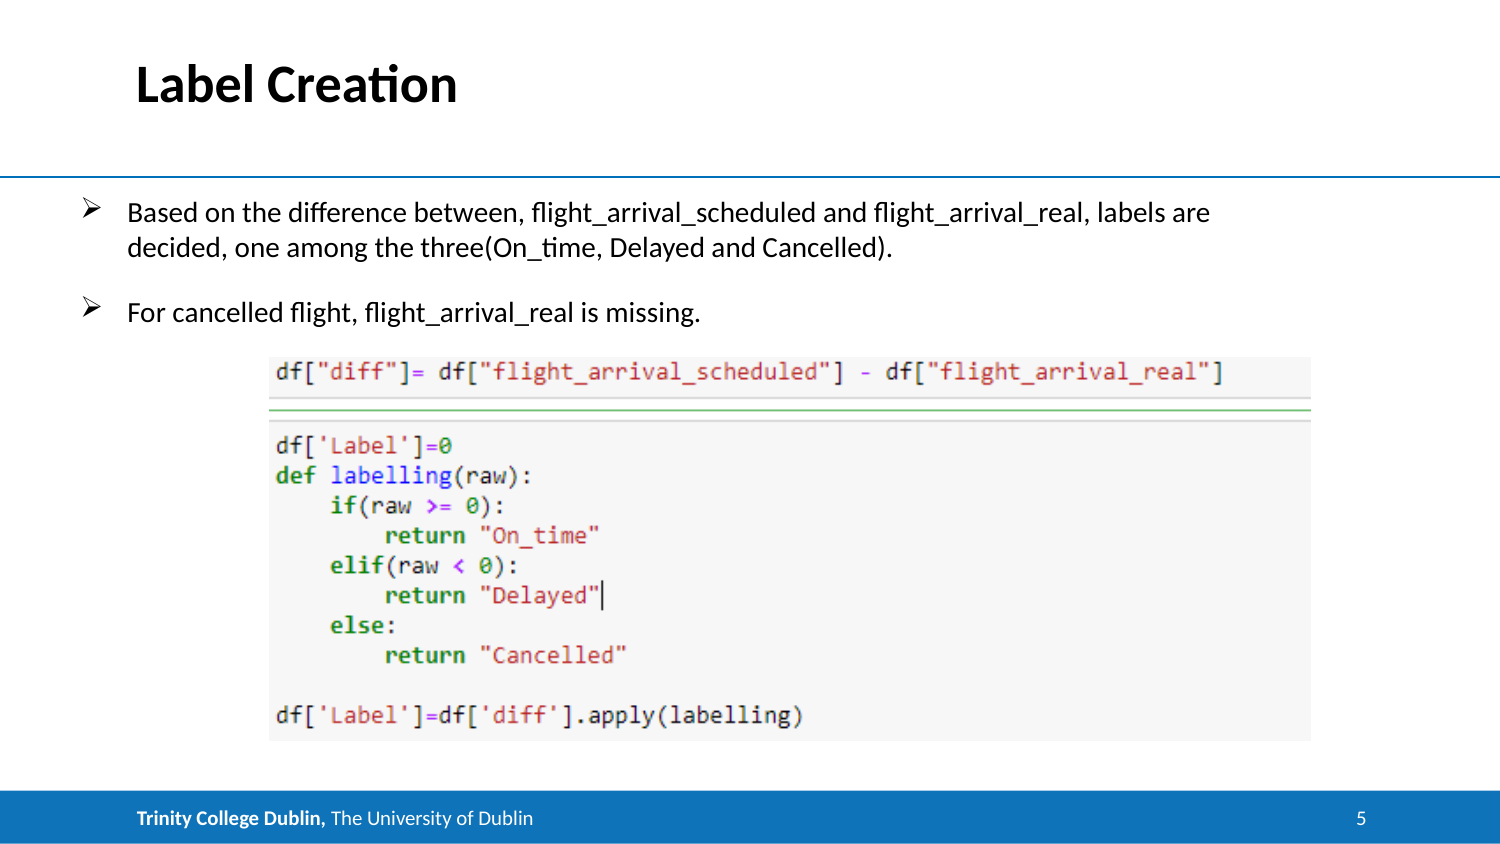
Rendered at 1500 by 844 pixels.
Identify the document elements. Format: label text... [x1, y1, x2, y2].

title Label Creation [135, 44, 1367, 114]
list Based on the difference between, flight_arrival_scheduled and flight_arrival_real, labels are decided, one among the three(On_time, Delayed and Cancelled). For cancelled flight, flight_arrival_real is missing. [80, 193, 1311, 691]
picture [268, 356, 1312, 741]
